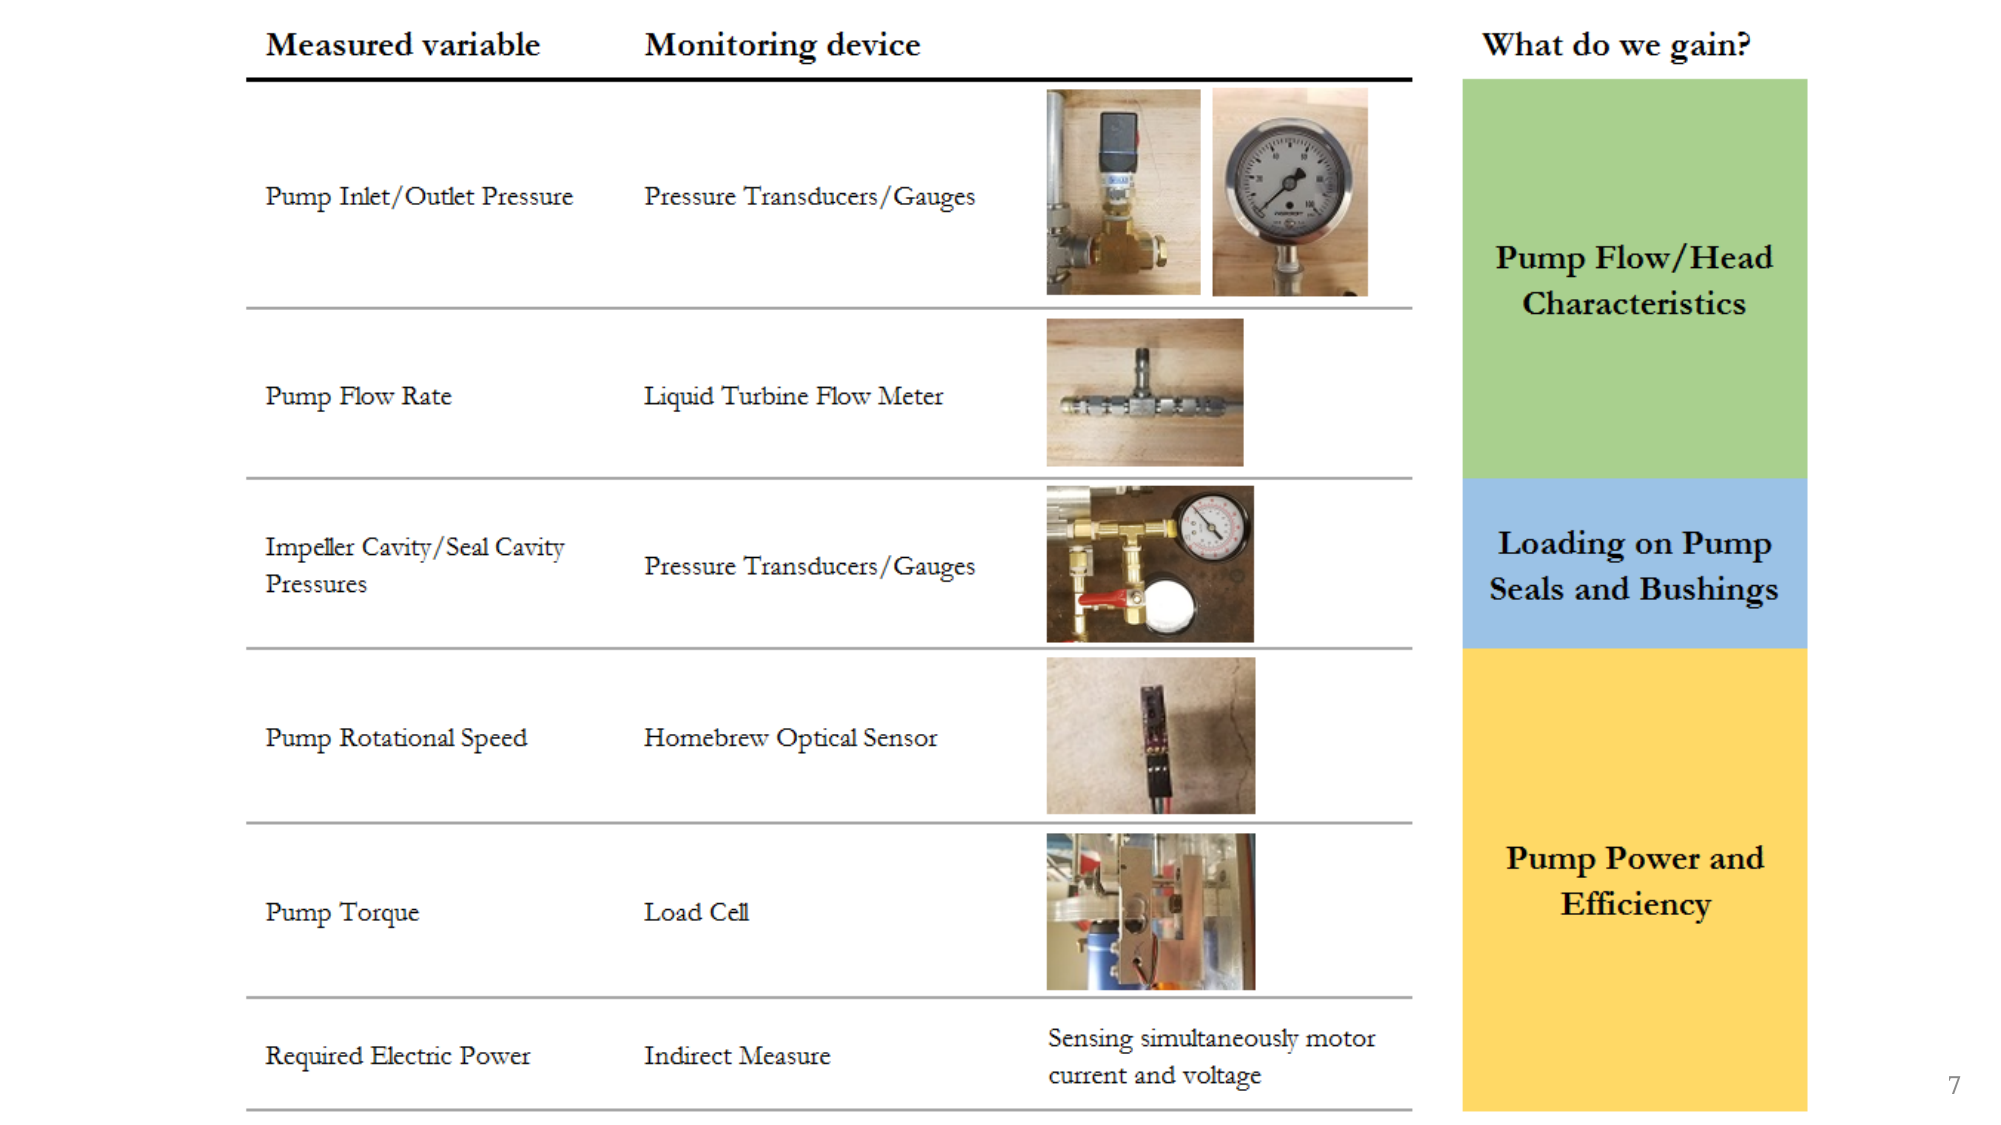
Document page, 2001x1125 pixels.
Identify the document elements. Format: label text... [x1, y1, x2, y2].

picture [242, 23, 1827, 1125]
slide_number 7 [1827, 1056, 1977, 1117]
